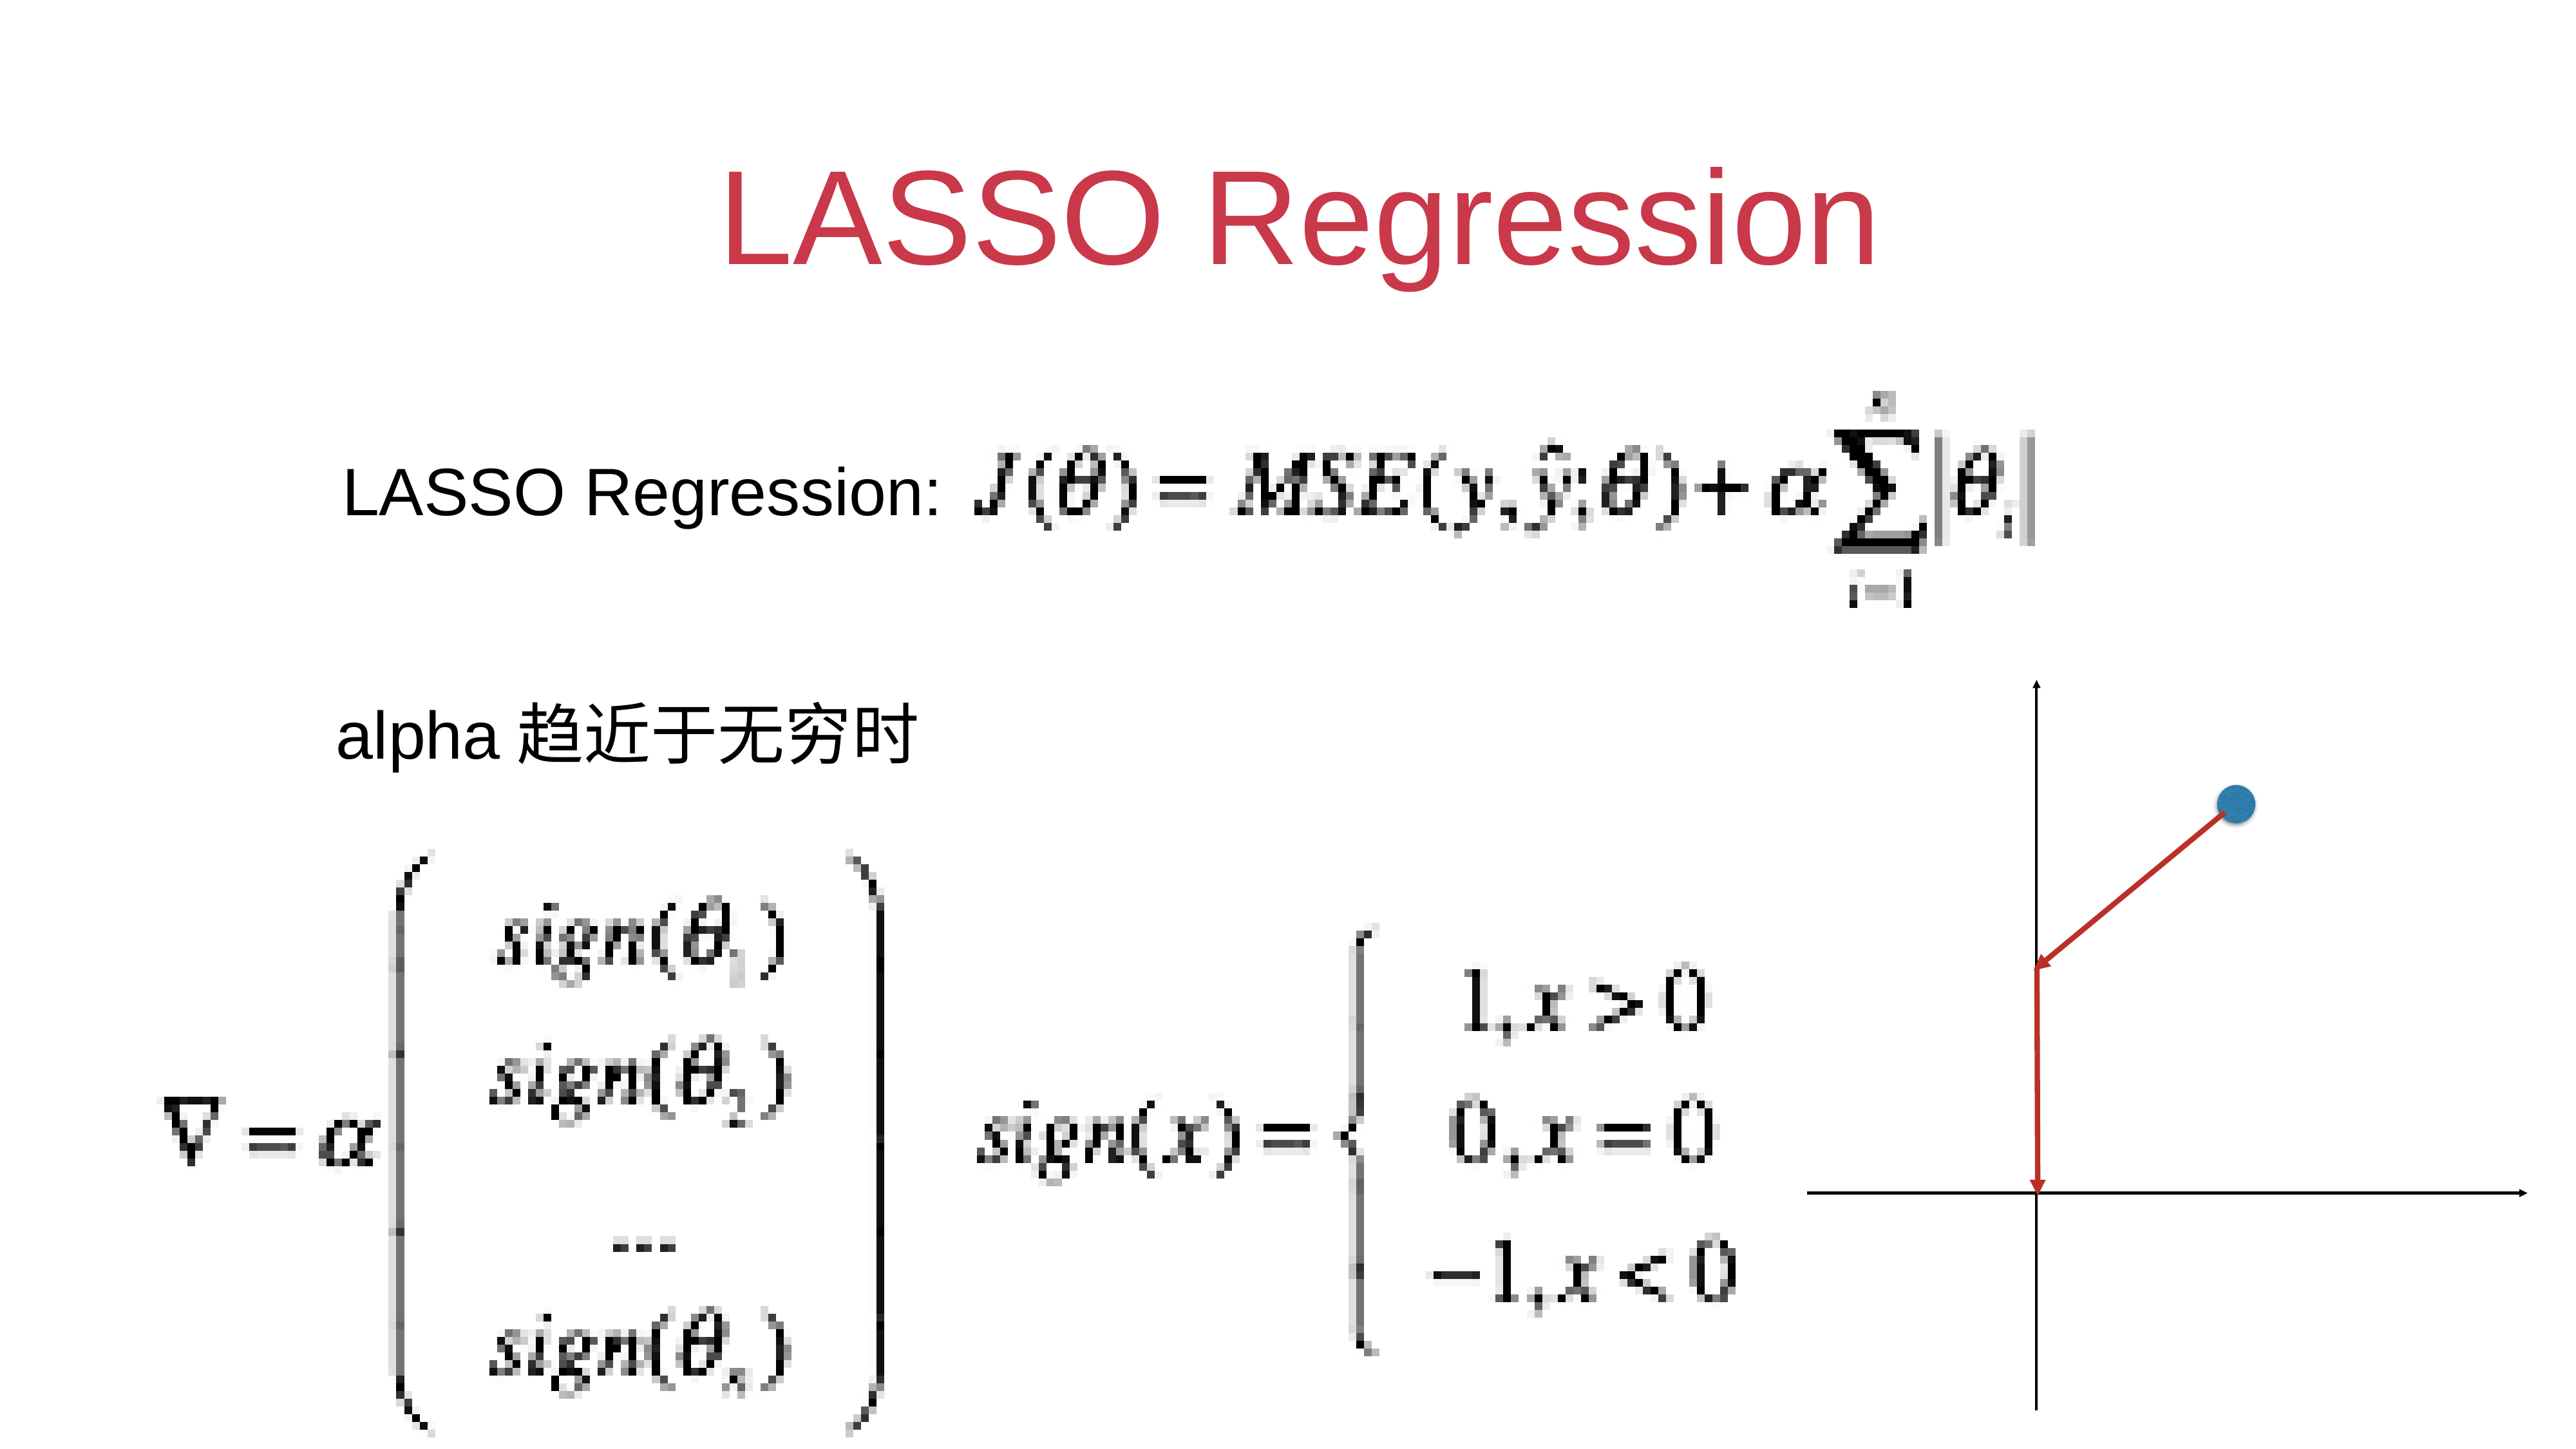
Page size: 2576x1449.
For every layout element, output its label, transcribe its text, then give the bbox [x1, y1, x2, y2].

title LASSO Regression [187, 82, 2389, 298]
text_box alpha趋近于无穷时 [330, 687, 995, 778]
picture [149, 833, 908, 1446]
picture [961, 907, 1806, 1372]
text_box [336, 346, 2537, 631]
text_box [1806, 679, 2528, 1411]
